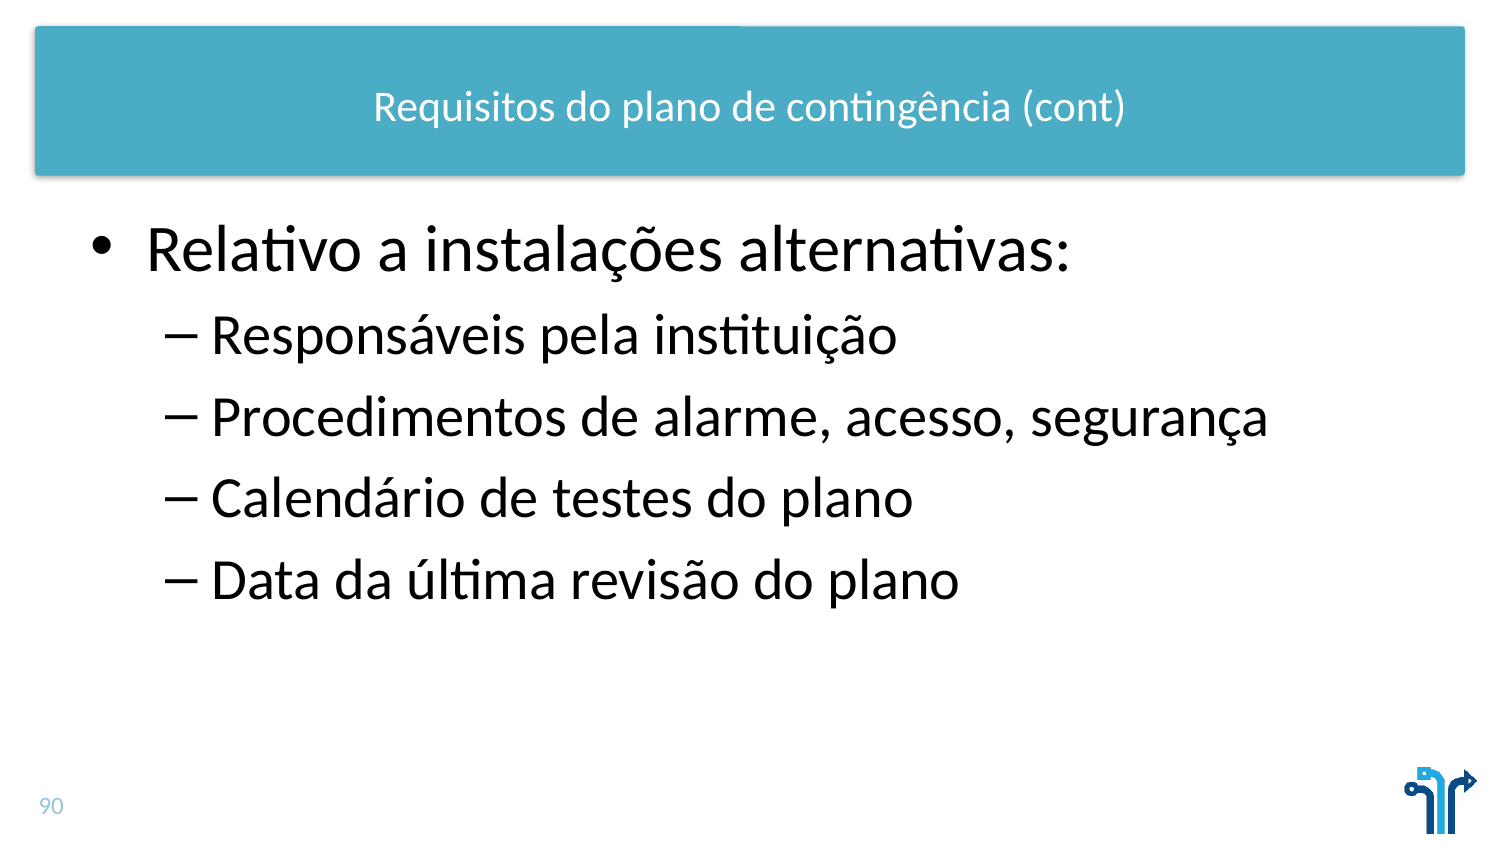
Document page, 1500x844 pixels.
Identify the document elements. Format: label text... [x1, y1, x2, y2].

picture [1401, 763, 1483, 836]
title Requisitos do plano de contingência (cont) [75, 33, 1425, 175]
list Relativo a instalações alternativas: Responsáveis pela instituição Procedimentos de alarme, acesso, segurança Calendário de testes do plano Data da última revisão do plano [75, 196, 1425, 754]
slide_number 90 [23, 782, 188, 828]
